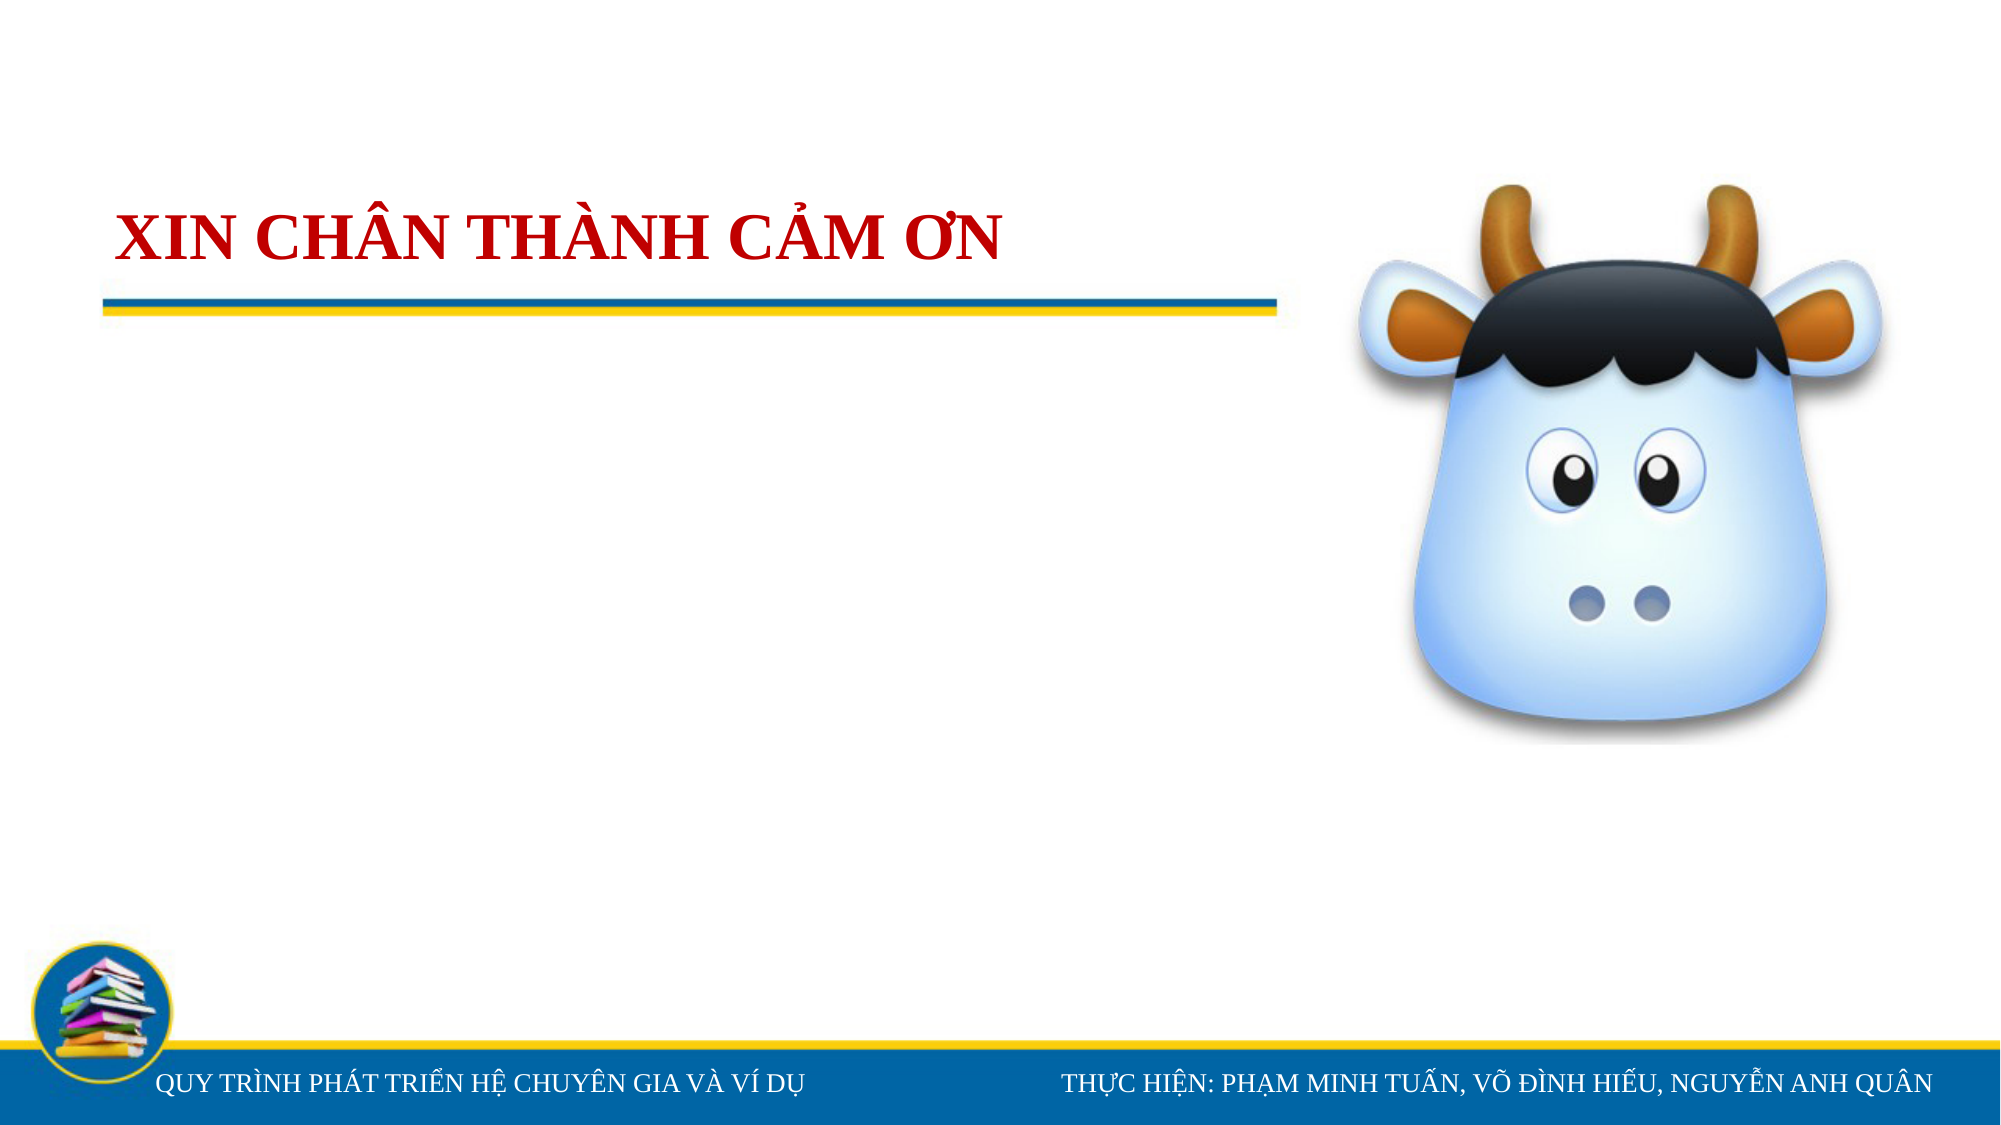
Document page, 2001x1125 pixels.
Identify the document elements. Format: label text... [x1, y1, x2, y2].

picture [0, 0, 2001, 1125]
title XIN CHÂN THÀNH CẢM ƠN [99, 178, 1274, 298]
